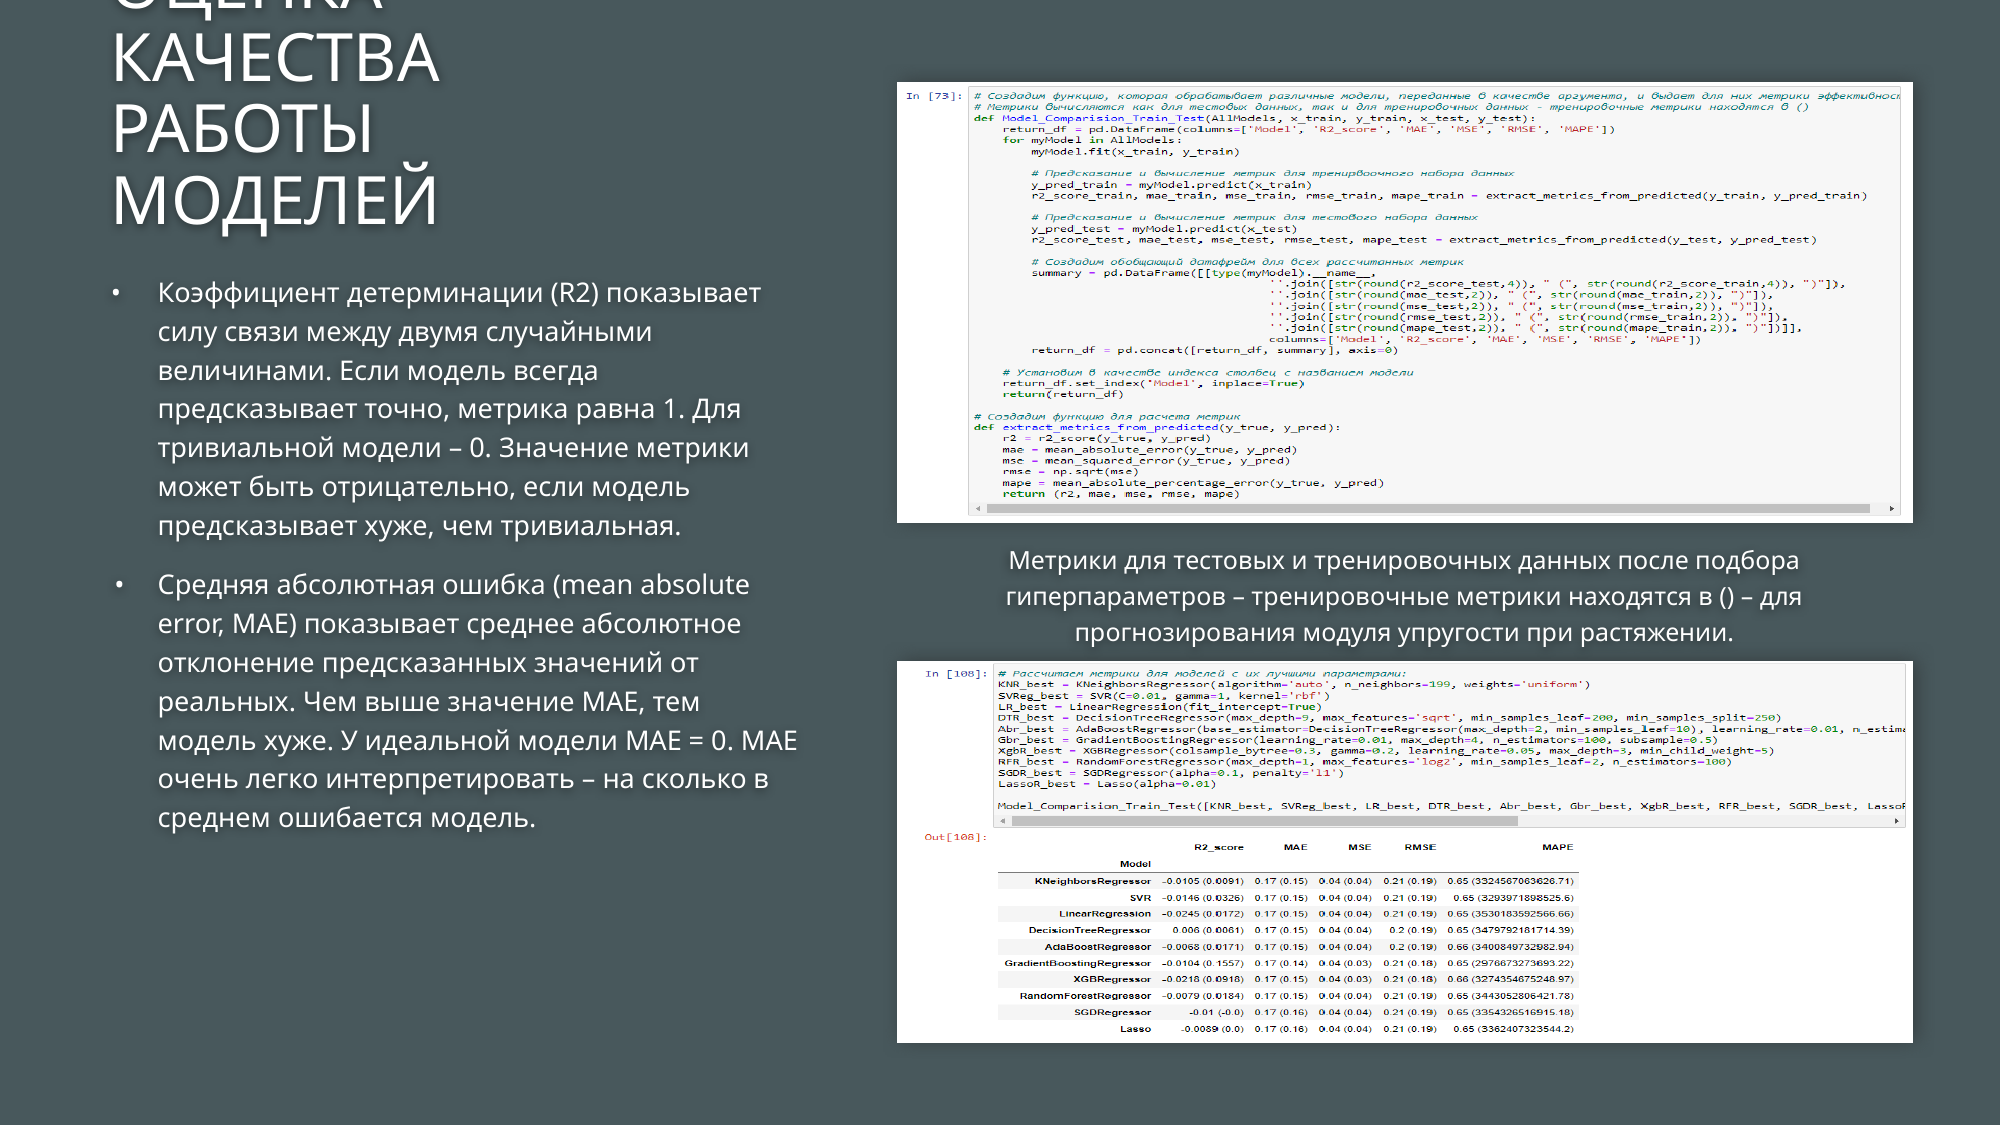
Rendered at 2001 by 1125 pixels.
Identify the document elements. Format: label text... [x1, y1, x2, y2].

list Коэффициент детерминации (R2) показывает силу связи между двумя случайными величинами. Если модель всегда предсказывает точно, метрика равна 1. Для тривиальной модели – 0. Значение метрики может быть отрицательно, если модель предсказывает хуже, чем тривиальная. Средняя абсолютная ошибка (mean absolute error, MAE) показывает среднее абсолютное отклонение предсказанных значений от реальных. Чем выше значение MAE, тем модель хуже. У идеальной модели МАЕ = 0. MAE очень легко интерпретировать – на сколько в среднем ошибается модель. [95, 261, 820, 895]
title ОЦЕНКА КАЧЕСТВА РАБОТЫ МОДЕЛЕЙ [95, 82, 729, 247]
picture [896, 660, 1913, 1043]
picture [896, 82, 1913, 524]
text_box Метрики для тестовых и тренировочных данных после подбора гиперпараметров – тренировочные метрики находятся в () – для прогнозирования модуля упругости при растяжении. [897, 532, 1913, 654]
